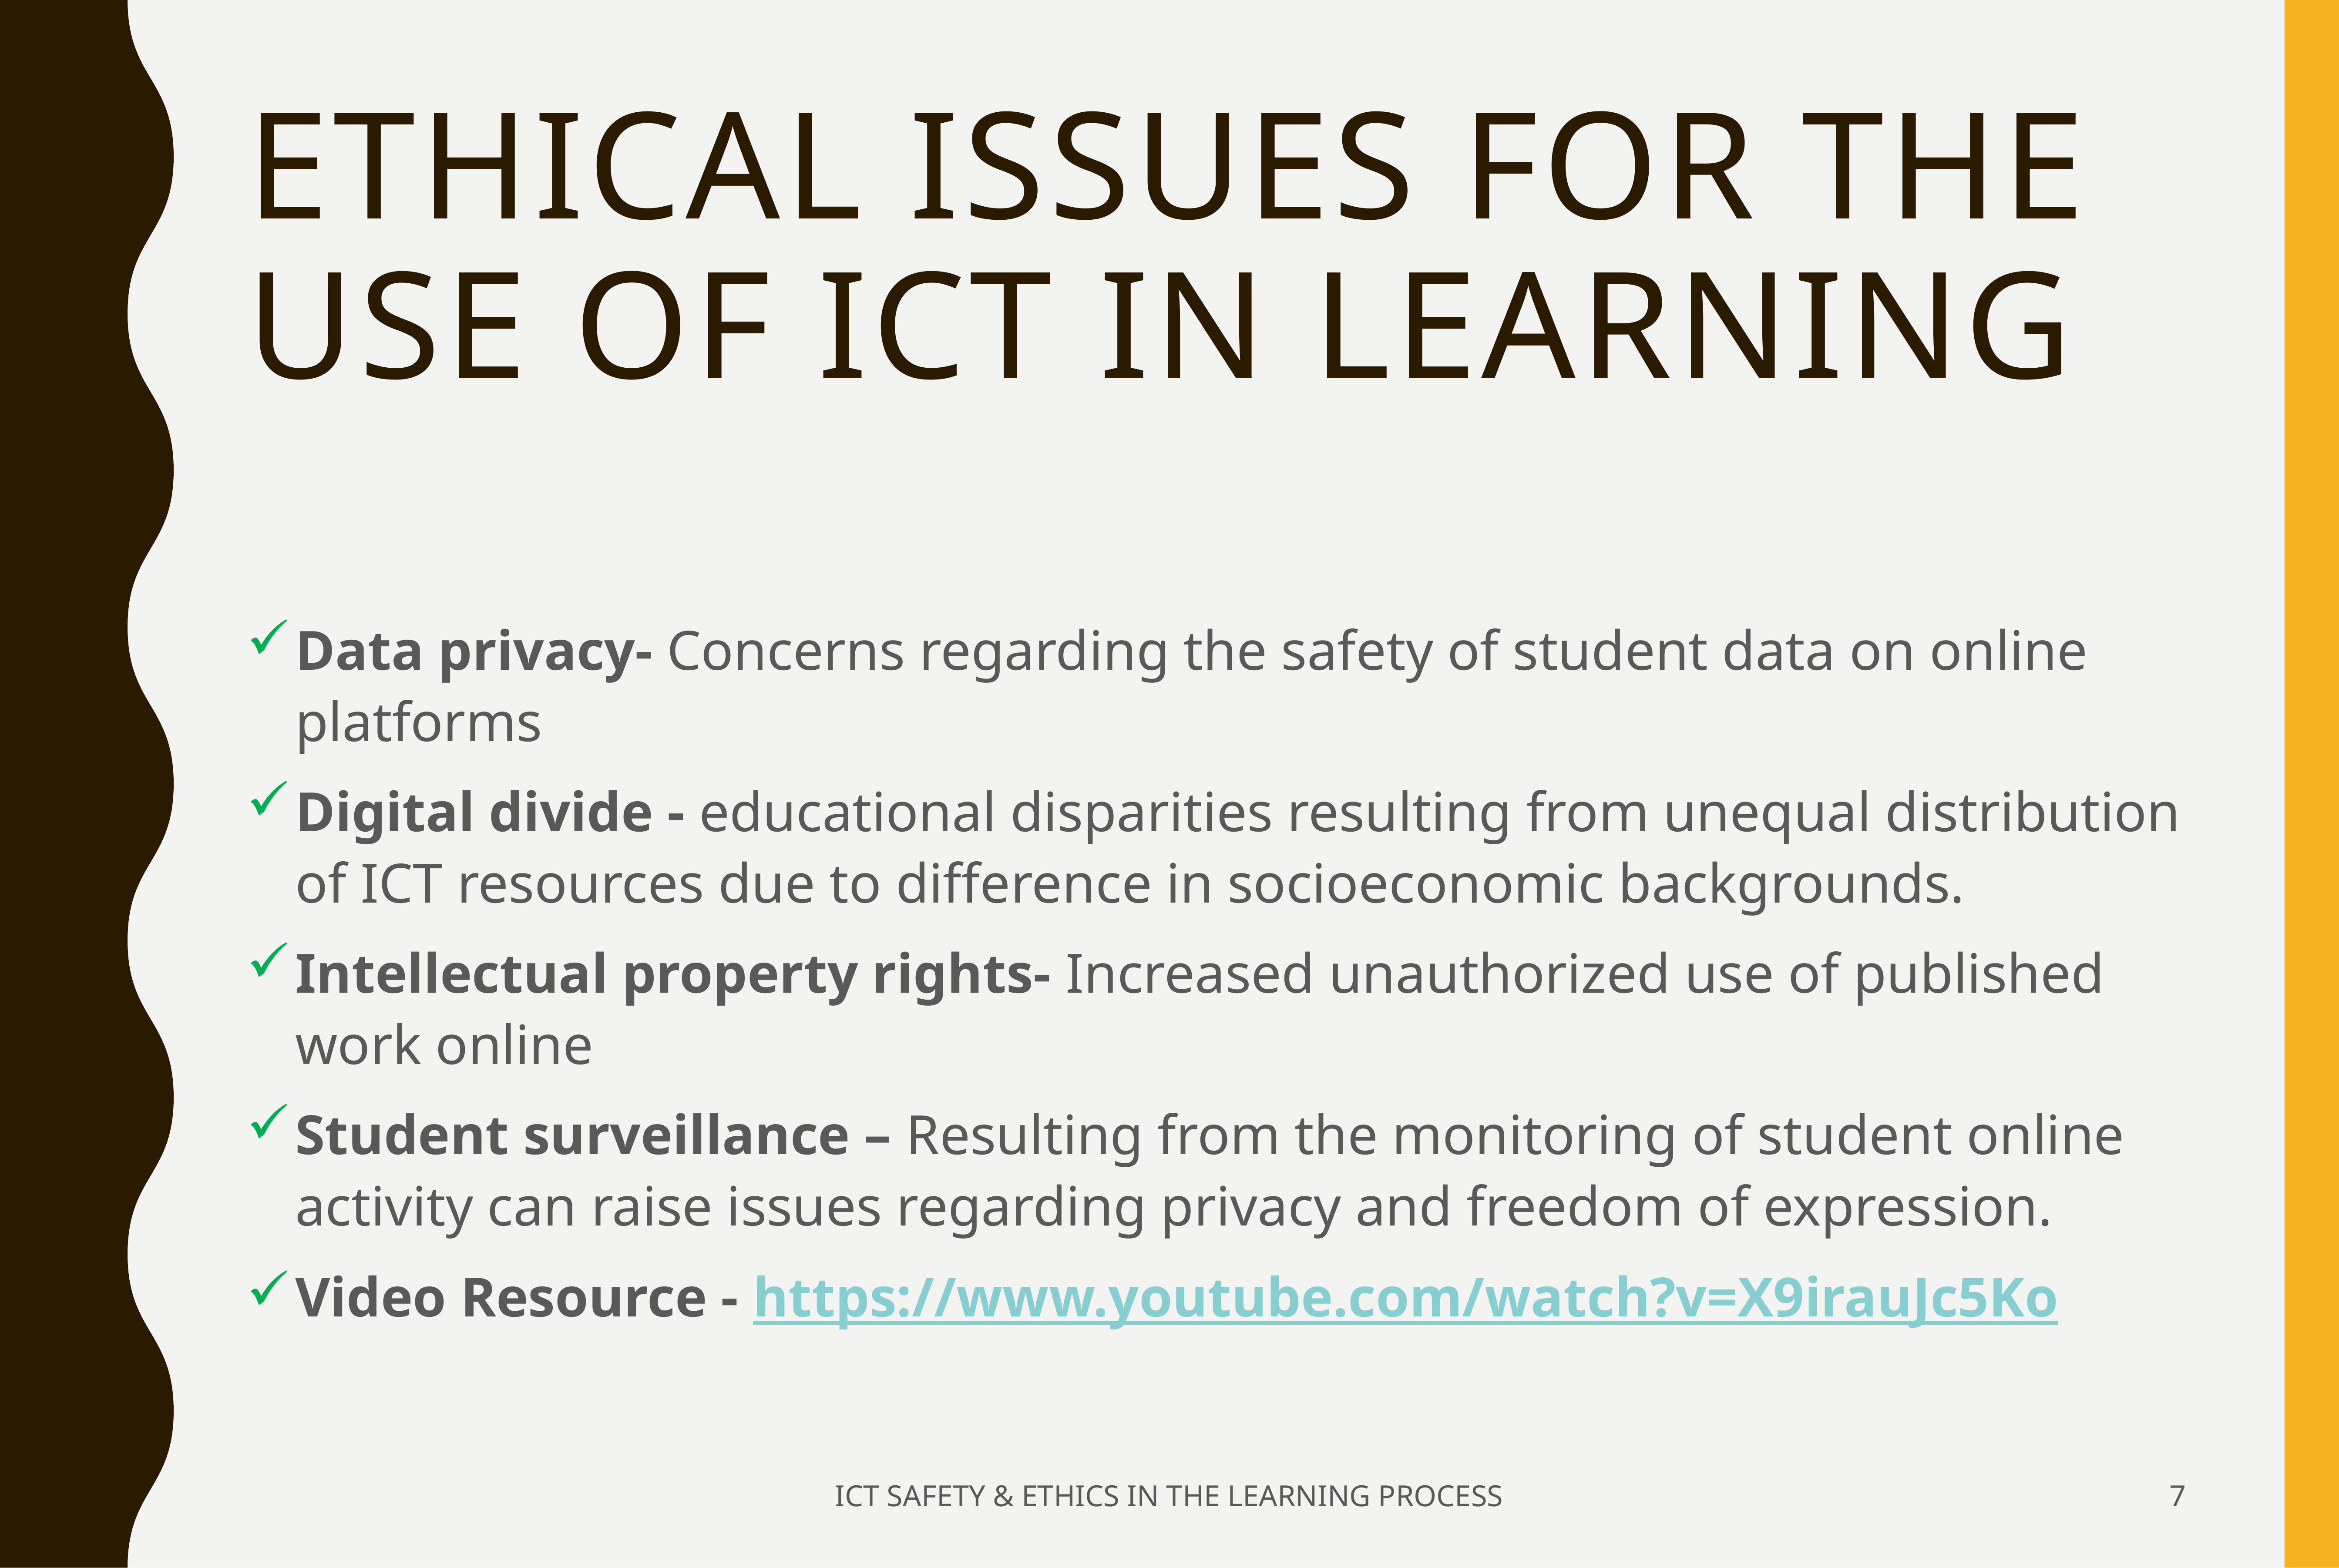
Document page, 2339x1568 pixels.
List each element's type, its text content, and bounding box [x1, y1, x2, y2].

slide_number 8 [1652, 1457, 2193, 1537]
footer ICT SAFETY & ETHICS IN THE LEARNING PROCESS [775, 1457, 1564, 1537]
title Ethical issues for the use of ict in learning [240, 87, 2193, 429]
list Data privacy- Concerns regarding the safety of student data on online platforms Digital divide - educational disparities resulting from unequal distribution of ICT resources due to difference in socioeconomic backgrounds. Intellectual property rights- Increased unauthorized use of published work online Student surveillance – Resulting from the monitoring of student online activity can raise issues regarding privacy and freedom of expression. Video Resource - https://www.youtube.com/watch?v=X9irauJc5Ko [240, 522, 2193, 1344]
